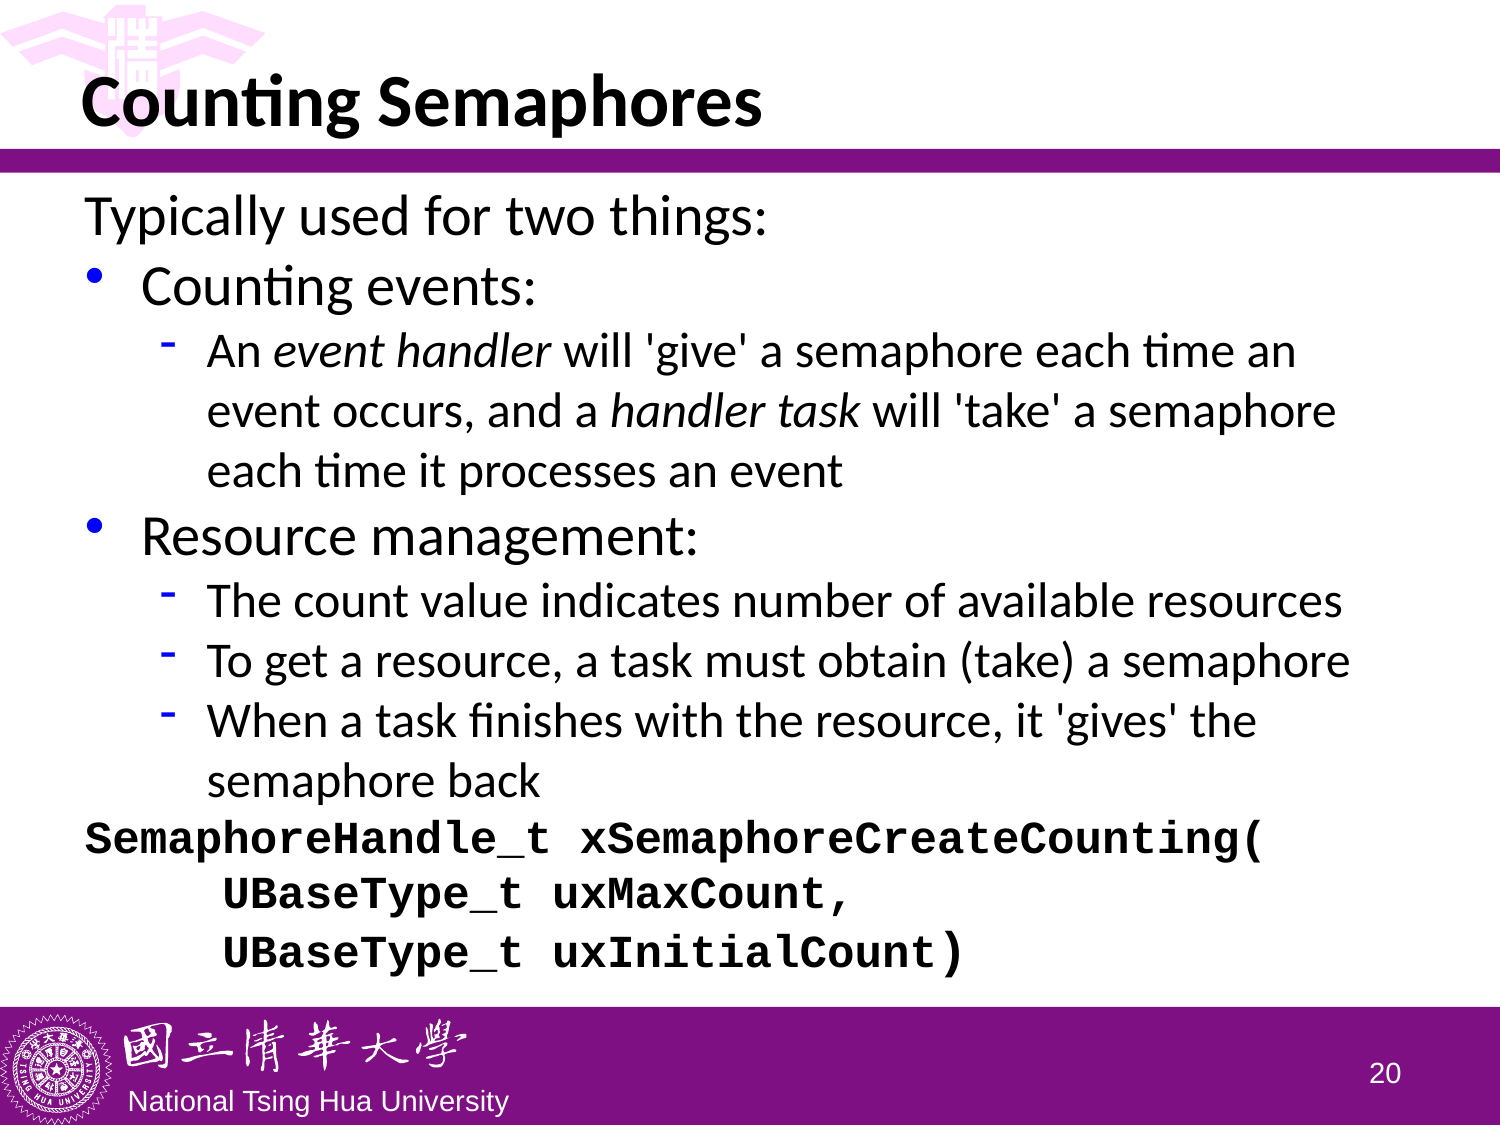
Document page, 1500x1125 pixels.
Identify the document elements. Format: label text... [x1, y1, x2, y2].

list Typically used for two things: Counting events: An event handler will 'give' a semaphore each time an event occurs, and a handler task will 'take' a semaphore each time it processes an event Resource management: The count value indicates number of available resources To get a resource, a task must obtain (take) a semaphore When a task finishes with the resource, it 'gives' the semaphore back SemaphoreHandle_t xSemaphoreCreateCounting( UBaseType_t uxMaxCount, UBaseType_t uxInitialCount) [69, 169, 1436, 1000]
slide_number 19 [1104, 1021, 1417, 1097]
title Counting Semaphores [66, 37, 1436, 149]
